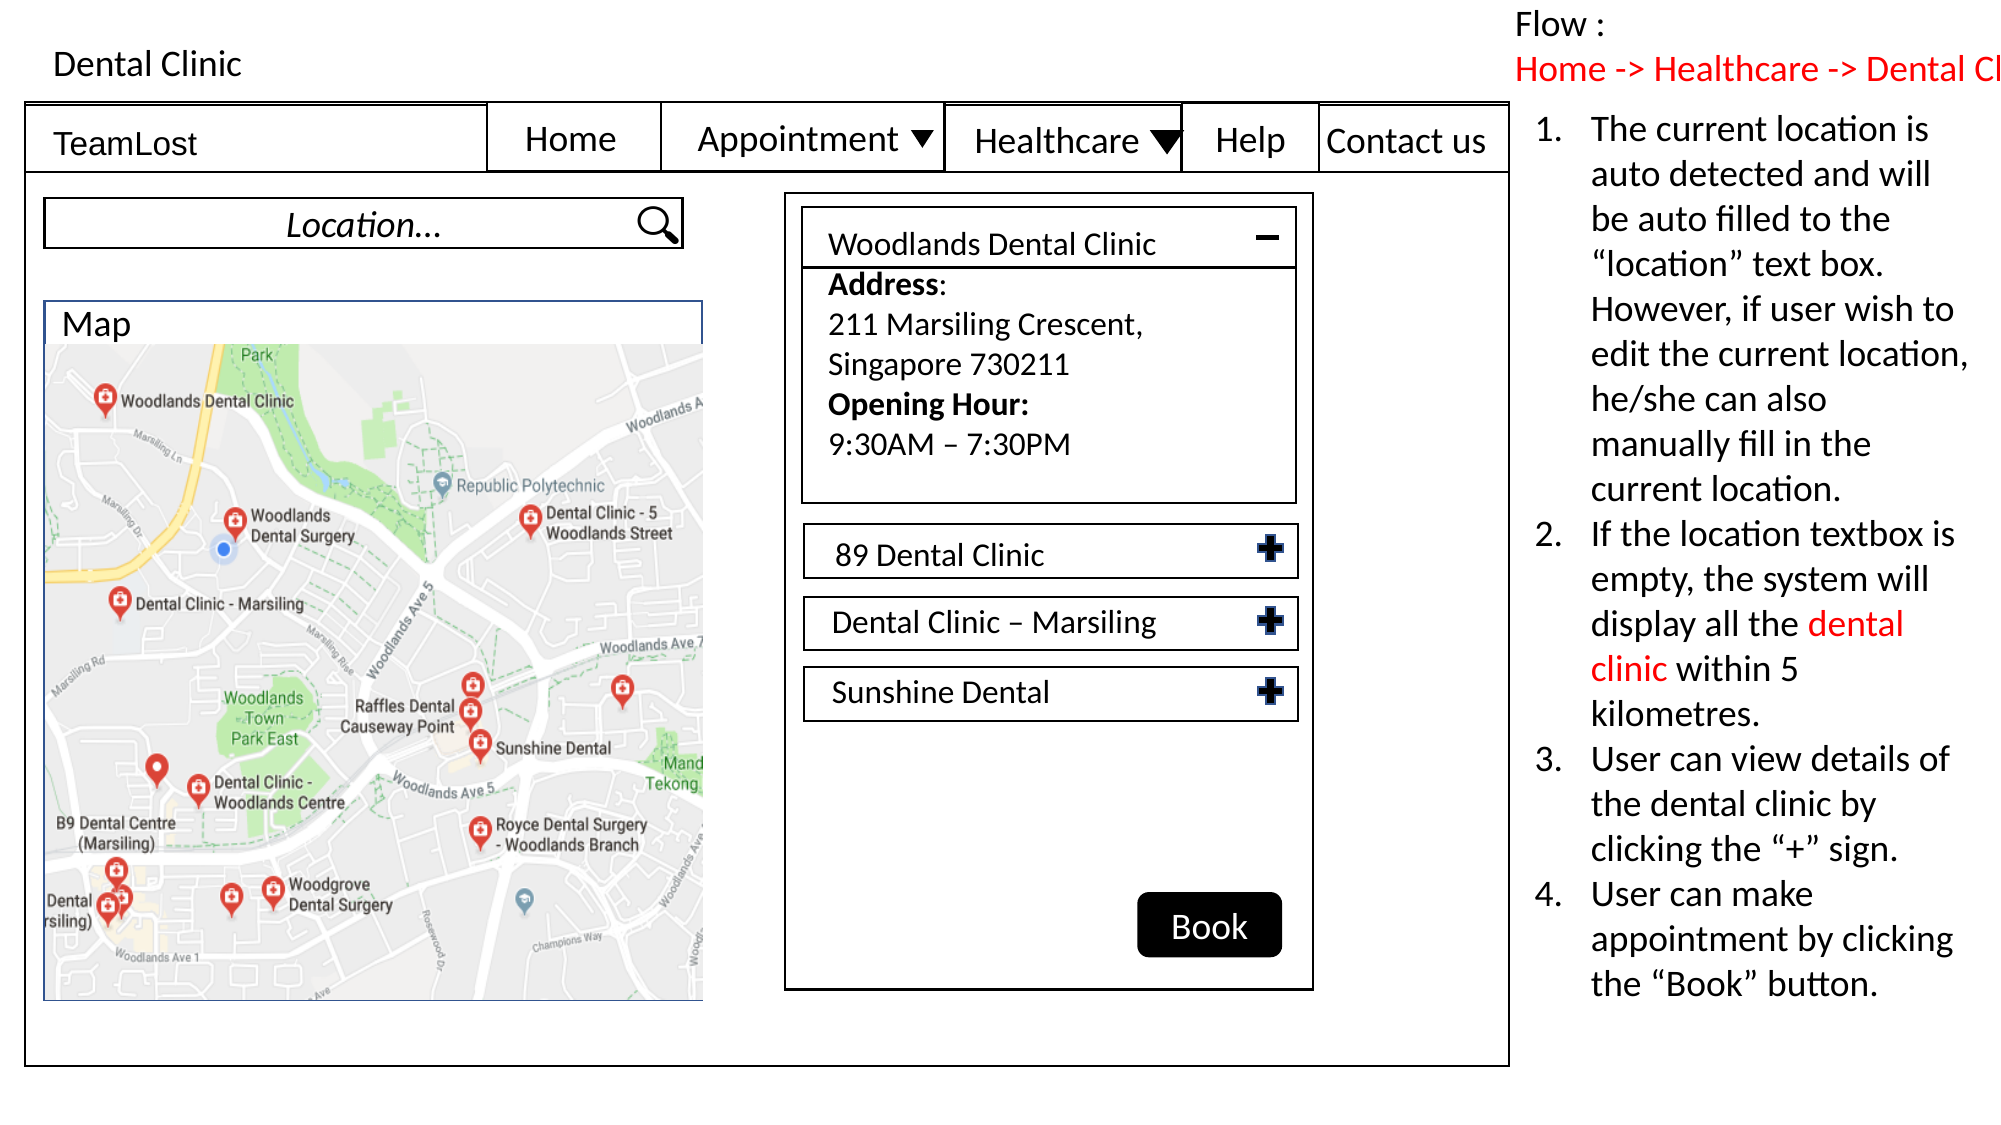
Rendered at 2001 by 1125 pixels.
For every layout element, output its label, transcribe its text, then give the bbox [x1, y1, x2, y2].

text_box The current location is auto detected and will be auto filled to the “location” text box. However, if user wish to edit the current location, he/she can also manually fill in the current location. If the location textbox is empty, the system will display all the dental clinic within 5 kilometres. User can view details of the dental clinic by clicking the “+” sign. User can make appointment by clicking the “Book” button. [1519, 98, 1988, 1112]
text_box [804, 666, 1298, 722]
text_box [804, 596, 1298, 651]
text_box Dental Clinic [38, 31, 541, 93]
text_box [801, 207, 1296, 525]
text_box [24, 101, 1509, 1066]
picture [45, 344, 703, 1001]
picture [633, 201, 683, 249]
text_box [804, 523, 1298, 579]
text_box Flow : Home -> Healthcare -> Dental Clinic [1499, 0, 2000, 98]
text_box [487, 101, 1510, 173]
